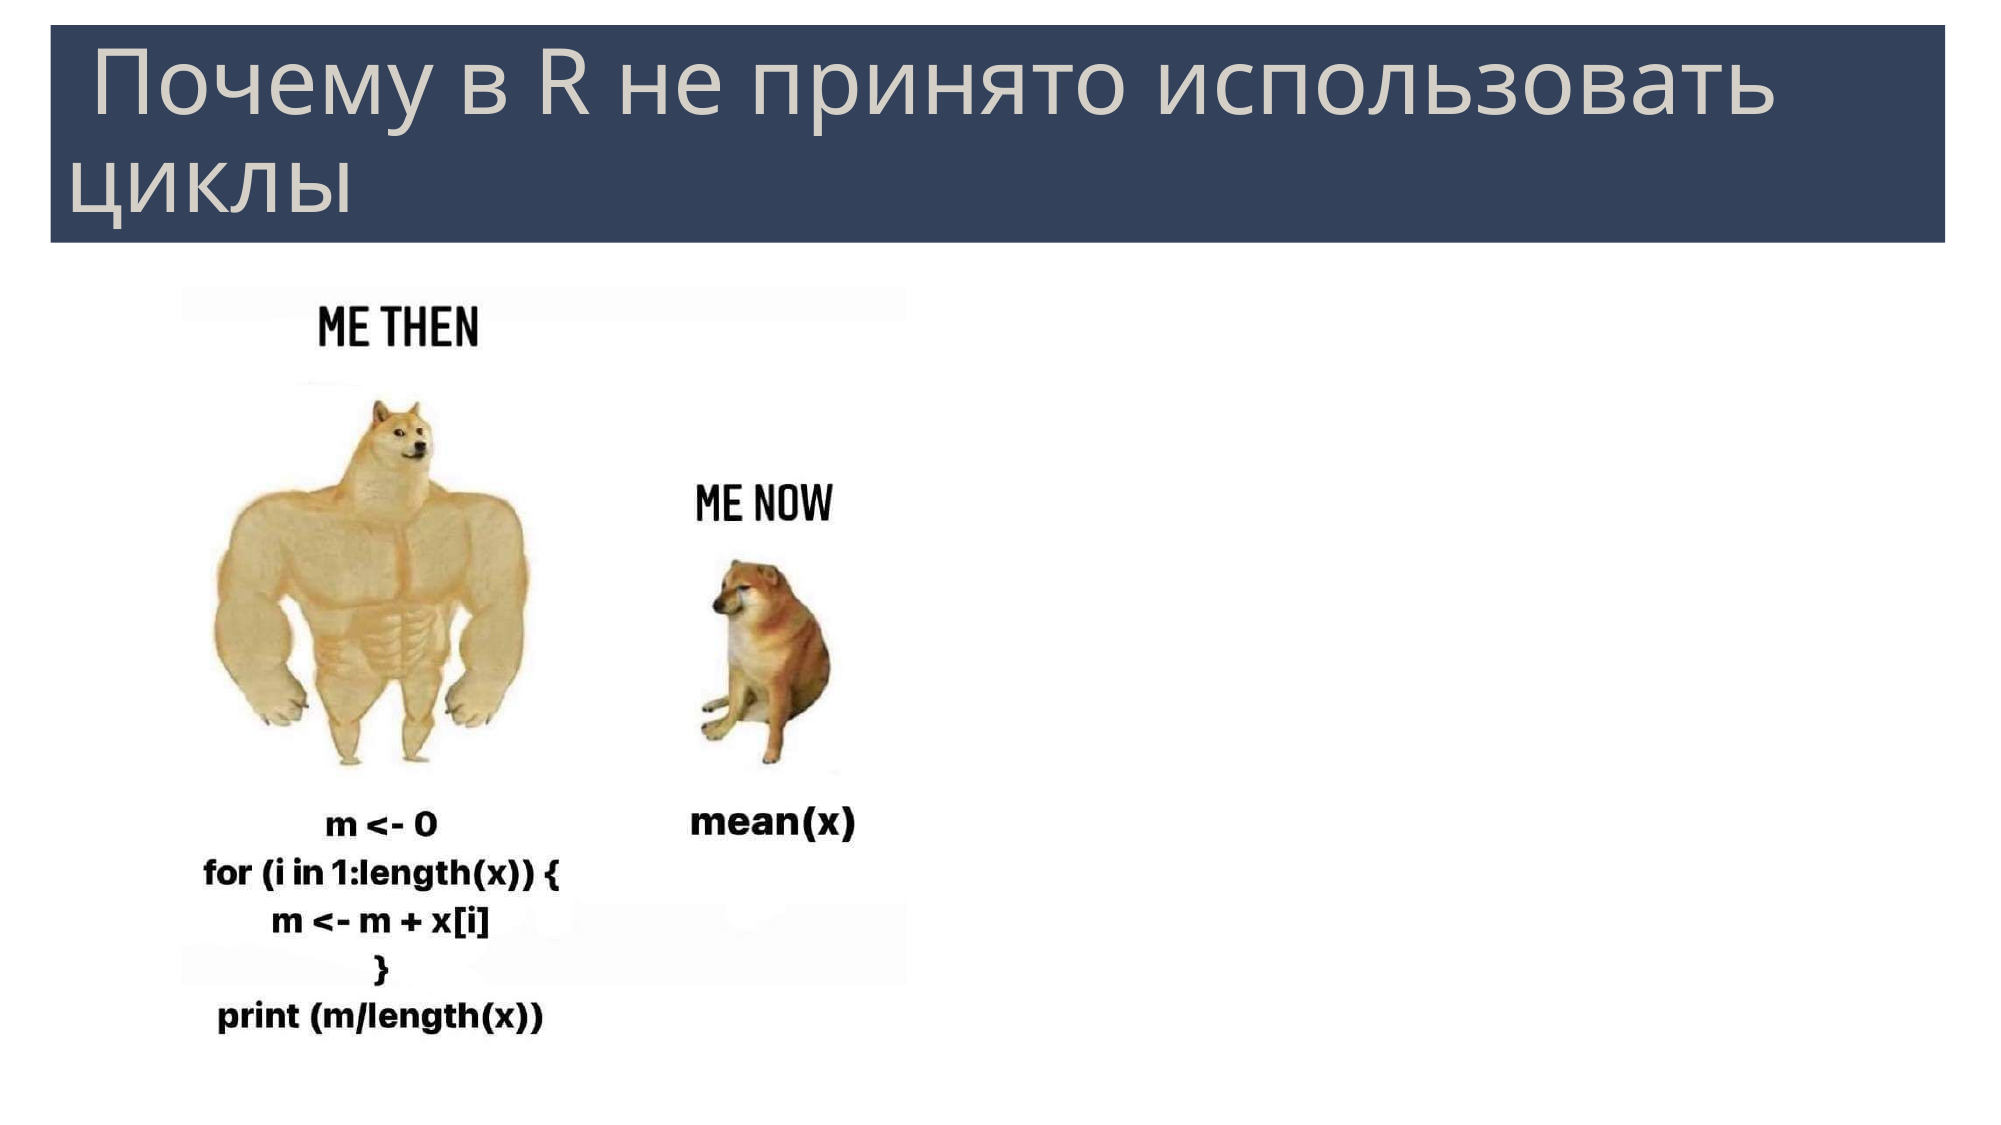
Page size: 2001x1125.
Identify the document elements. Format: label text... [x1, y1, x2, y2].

picture [180, 286, 907, 1063]
title Почему в R не принято использовать циклы [50, 25, 1946, 243]
